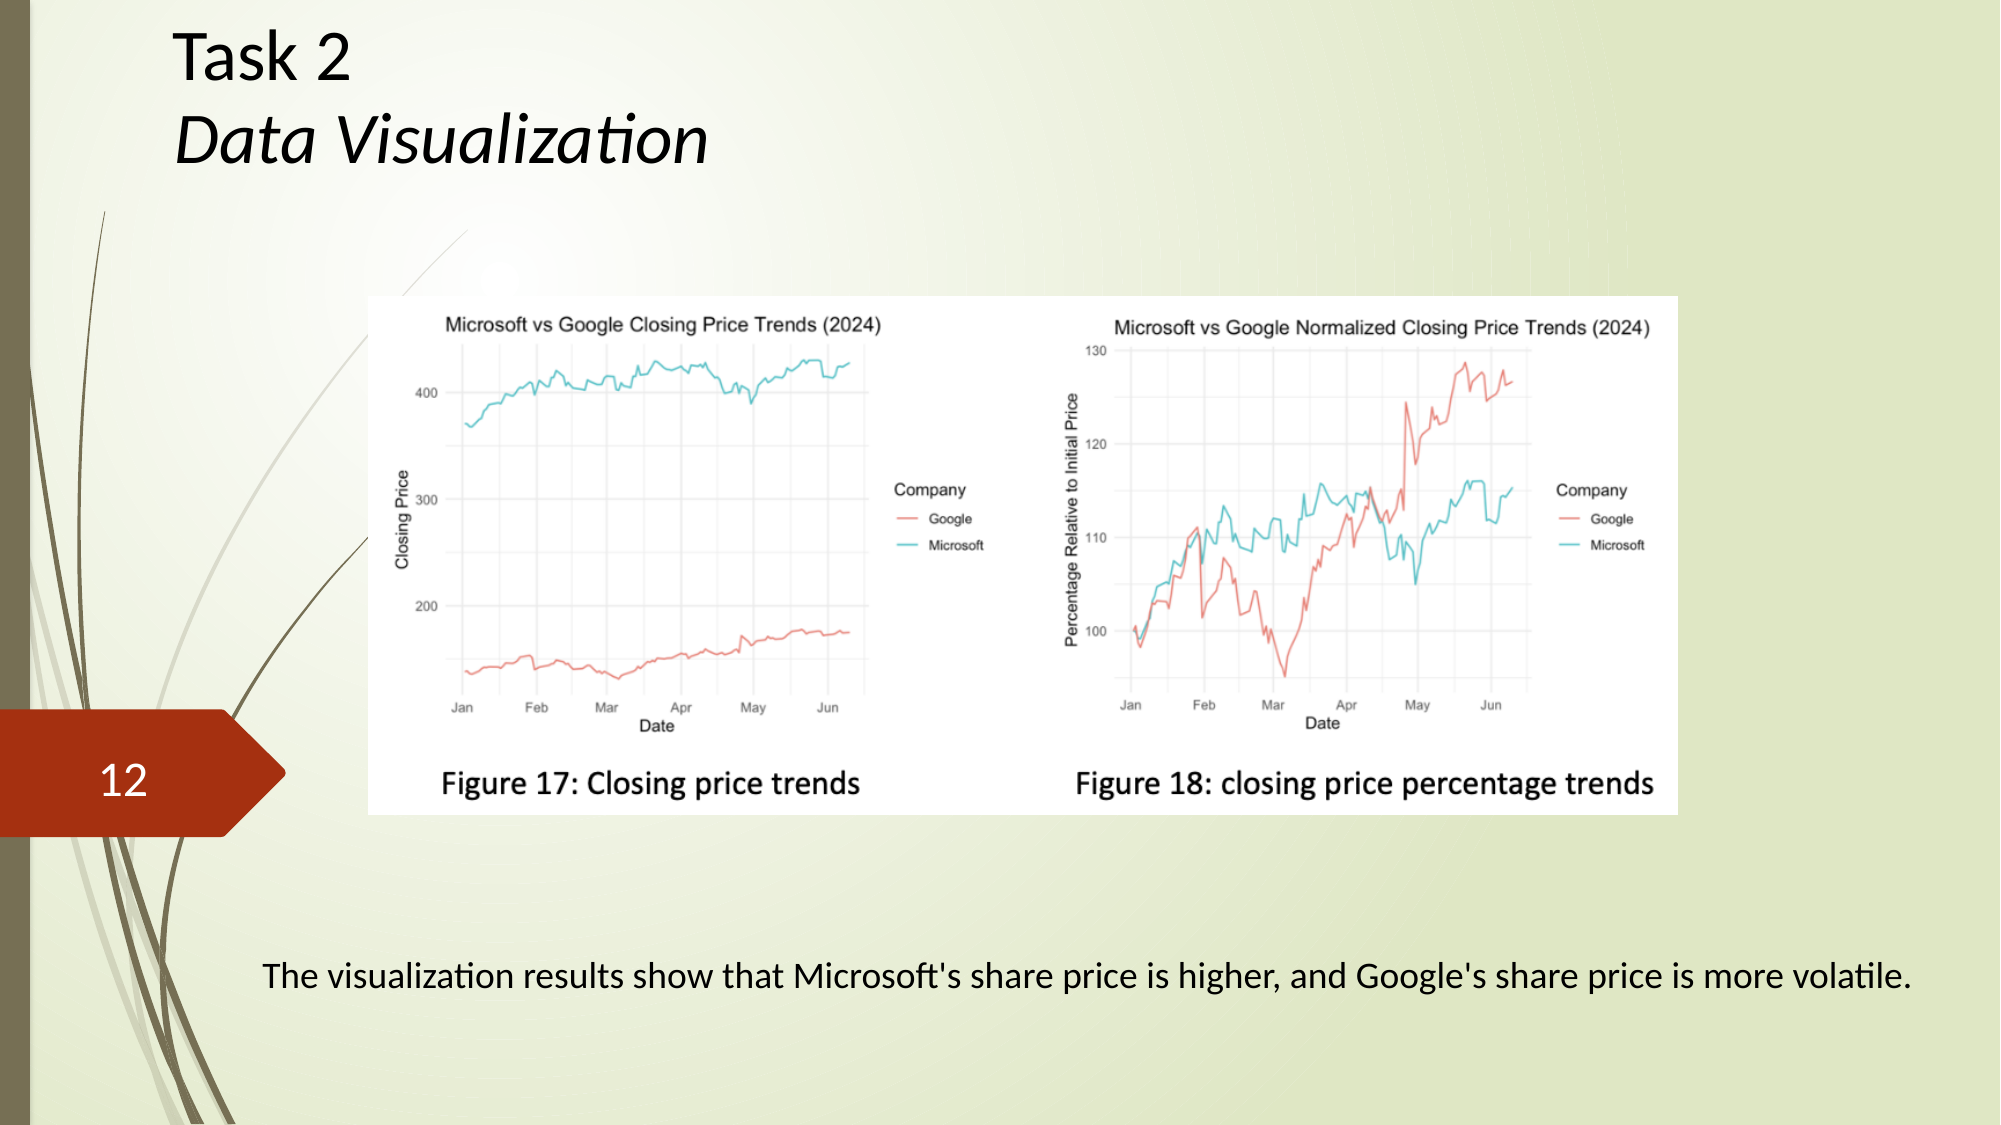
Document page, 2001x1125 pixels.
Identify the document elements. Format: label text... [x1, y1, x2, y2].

text_box 12 [83, 738, 180, 814]
text_box Task 2 [157, 0, 368, 103]
picture [368, 296, 1678, 815]
text_box Data Visualization [159, 82, 726, 186]
text_box The visualization results show that Microsoft's share price is higher, and Google's share price is more volatile. [197, 921, 2000, 1004]
